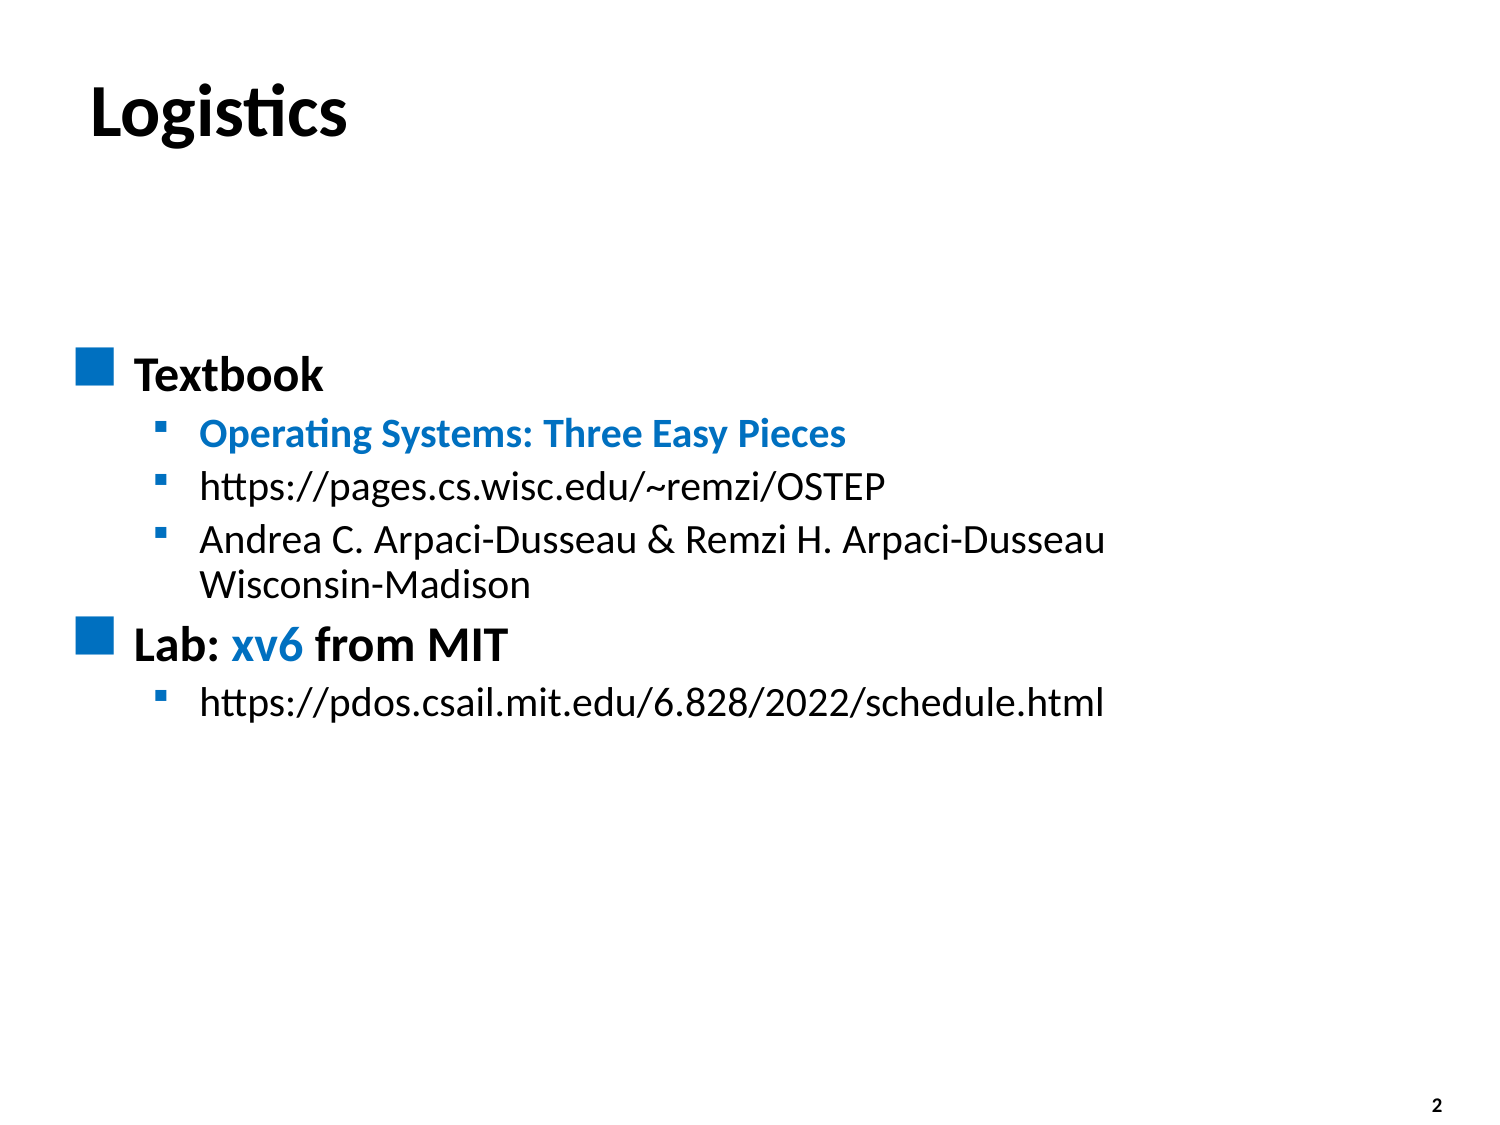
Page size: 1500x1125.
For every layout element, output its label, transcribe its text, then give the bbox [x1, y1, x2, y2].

title Logistics [74, 12, 1451, 201]
list Textbook Operating Systems: Three Easy Pieces https://pages.cs.wisc.edu/~remzi/OSTEP Andrea C. Arpaci-Dusseau & Remzi H. Arpaci-Dusseau Wisconsin-Madison Lab: xv6 from MIT https://pdos.csail.mit.edu/6.828/2022/schedule.html [62, 341, 1500, 1088]
